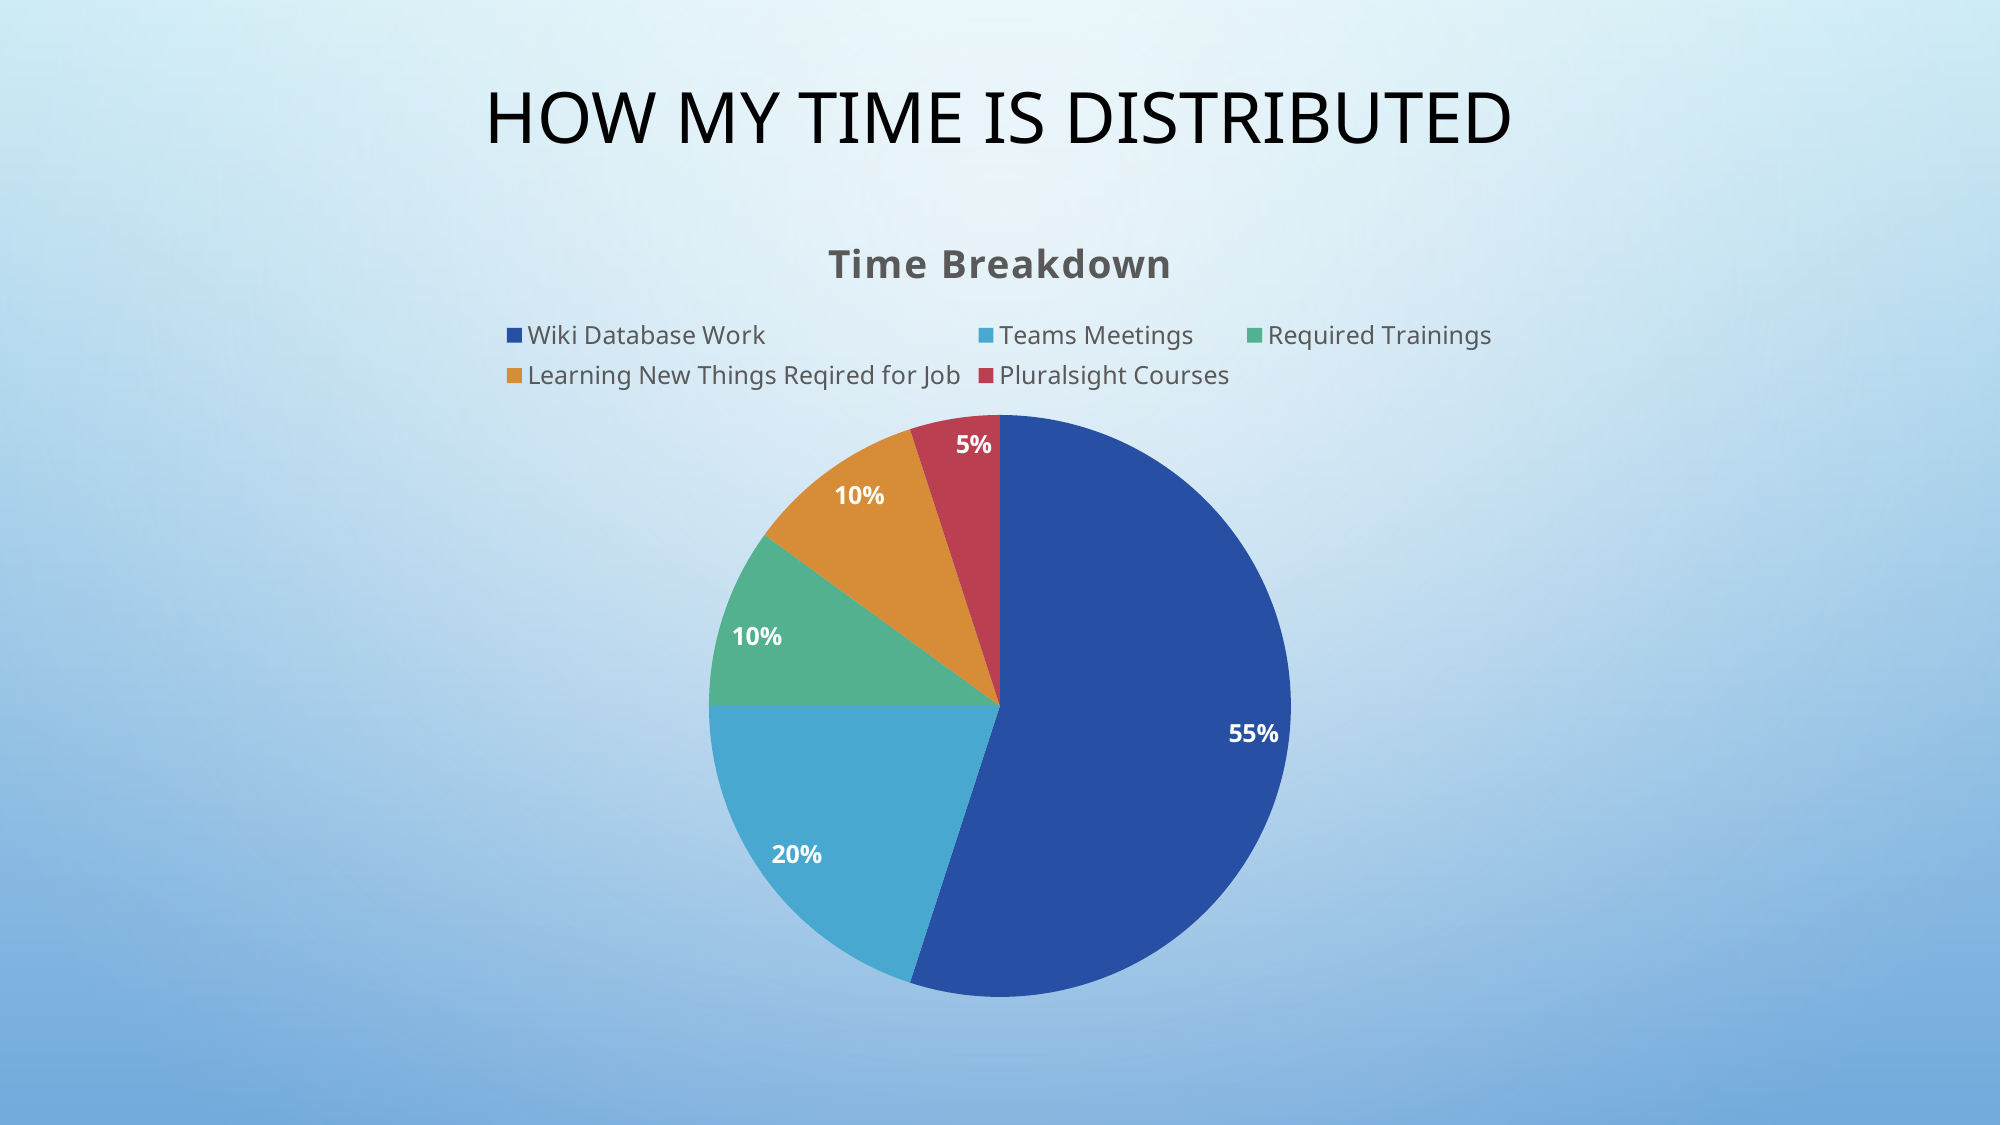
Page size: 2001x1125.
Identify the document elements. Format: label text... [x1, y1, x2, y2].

text_box User Chooses Mode (Light/Dark) [0, 0, 2000, 395]
title How My Time is Distributed [137, 59, 1863, 181]
chart [137, 200, 1863, 1014]
